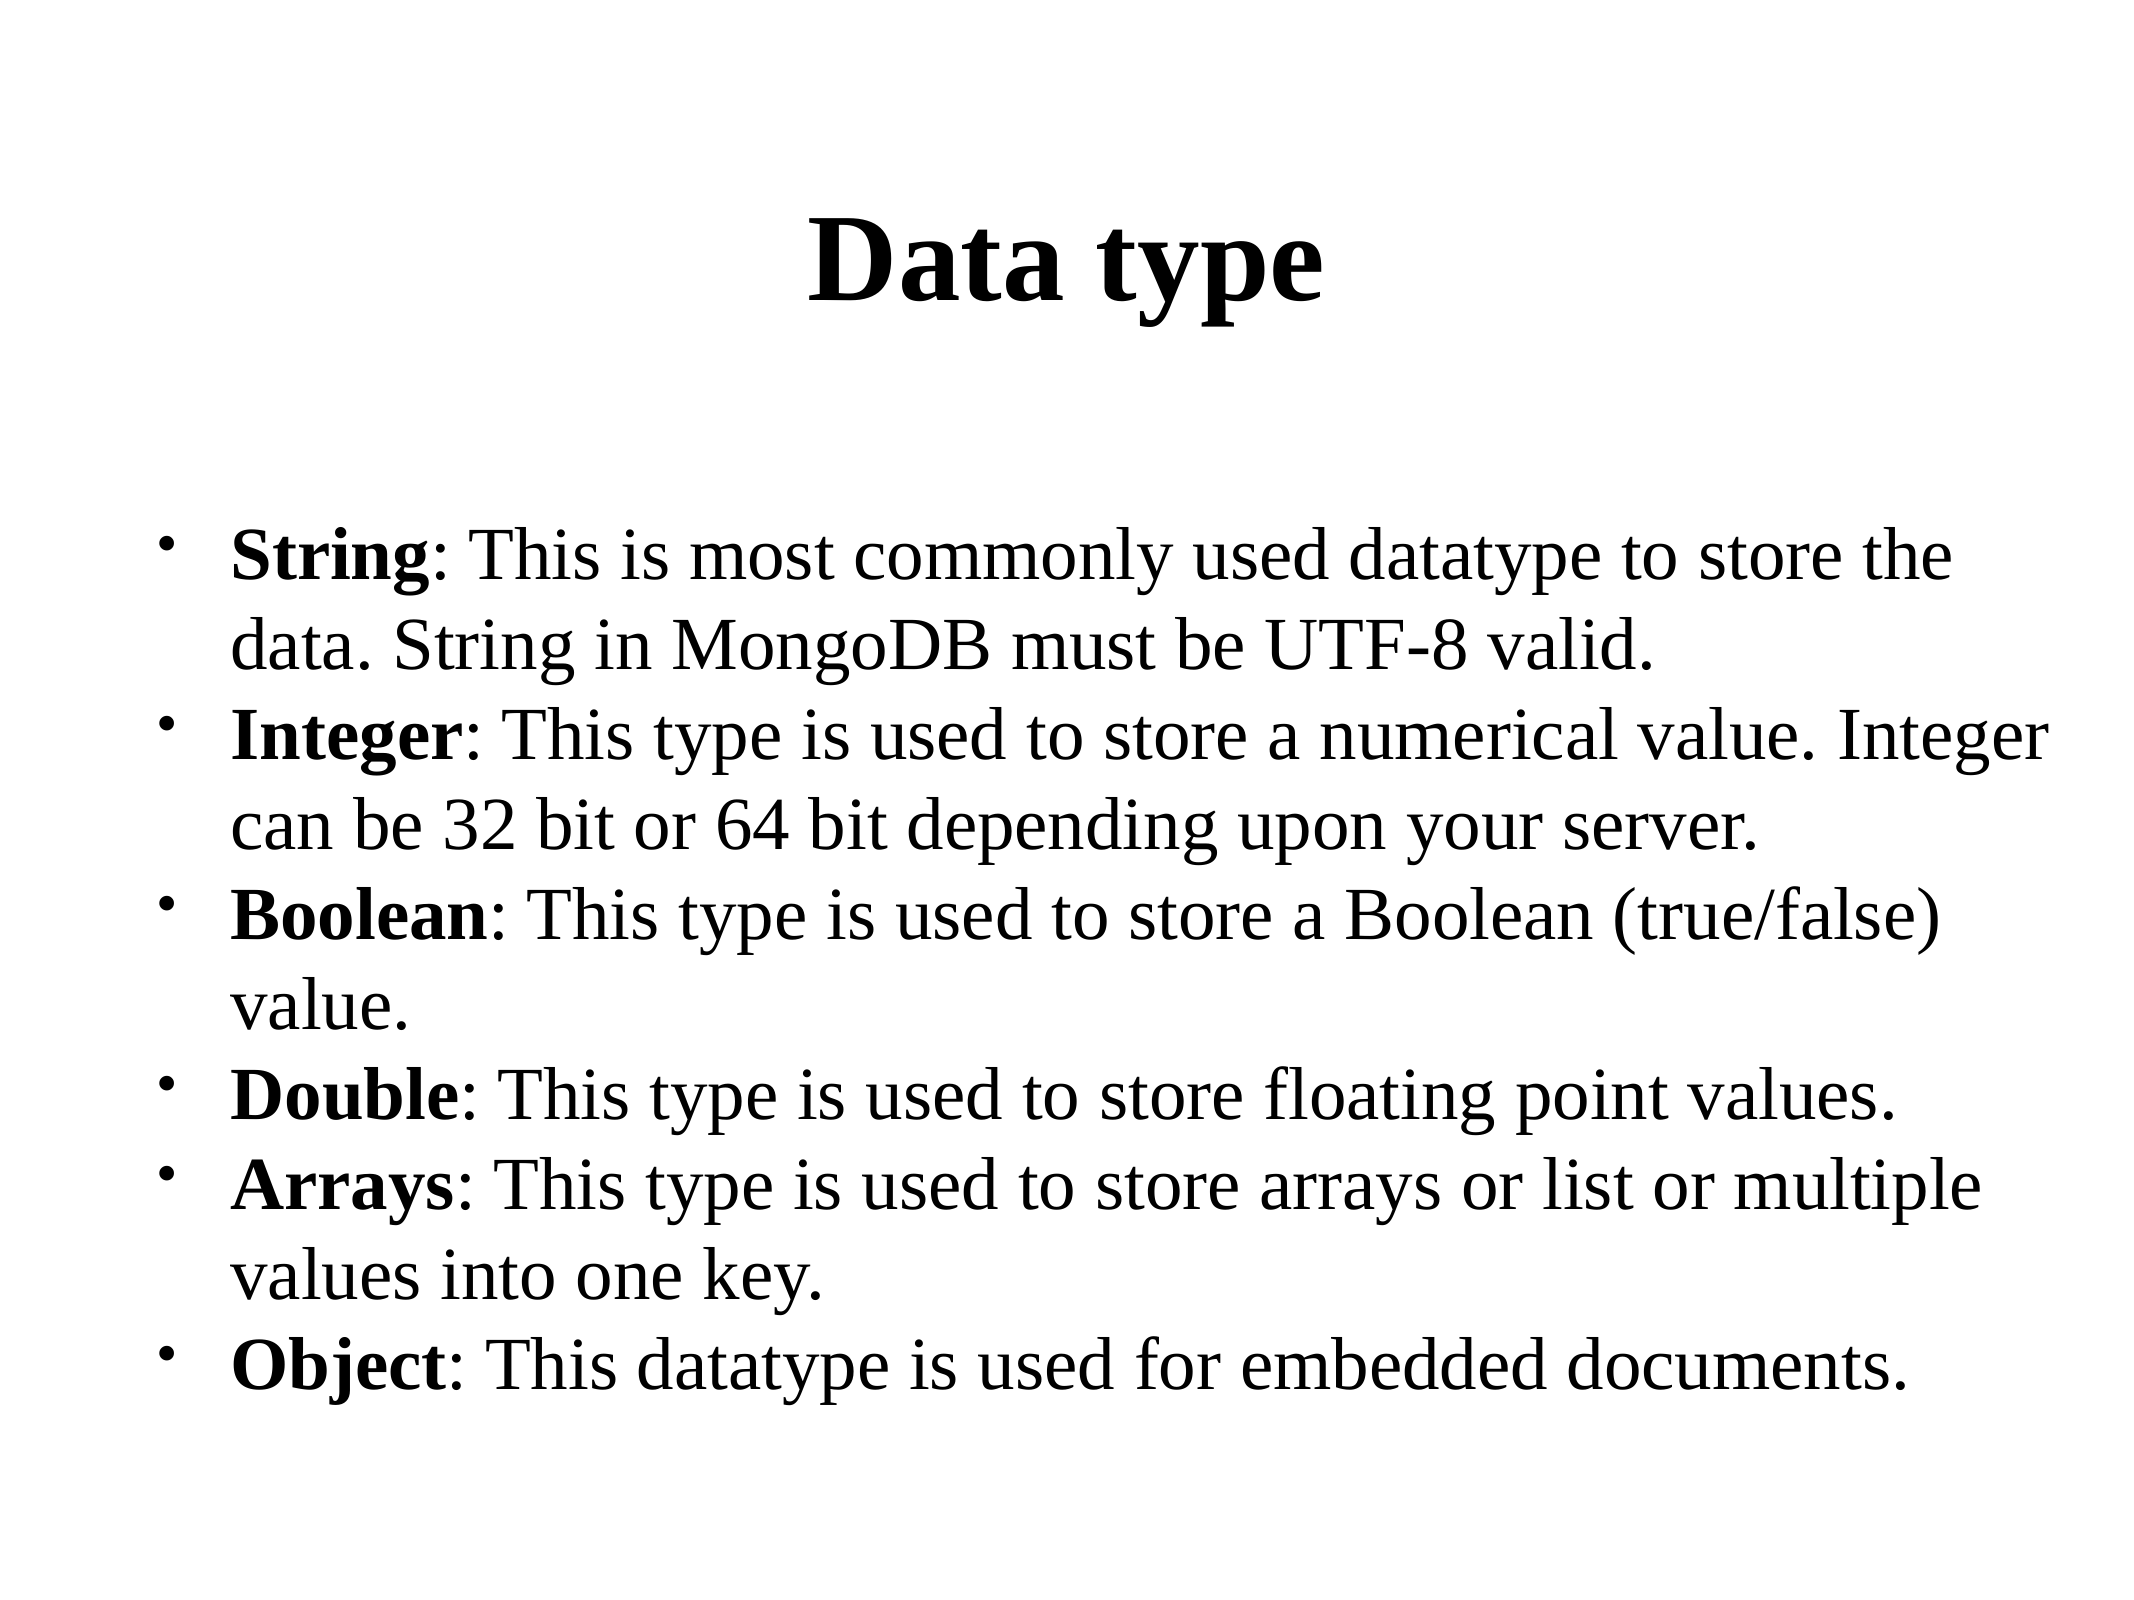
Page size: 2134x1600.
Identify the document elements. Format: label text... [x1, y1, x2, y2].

list String: This is most commonly used datatype to store the data. String in MongoDB must be UTF-8 valid. Integer: This type is used to store a numerical value. Integer can be 32 bit or 64 bit depending upon your server. Boolean: This type is used to store a Boolean (true/false) value. Double: This type is used to store floating point values. Arrays: This type is used to store arrays or list or multiple values into one key. Object: This datatype is used for embedded documents. [148, 803, 2107, 1197]
title Data type [155, 72, 1978, 428]
